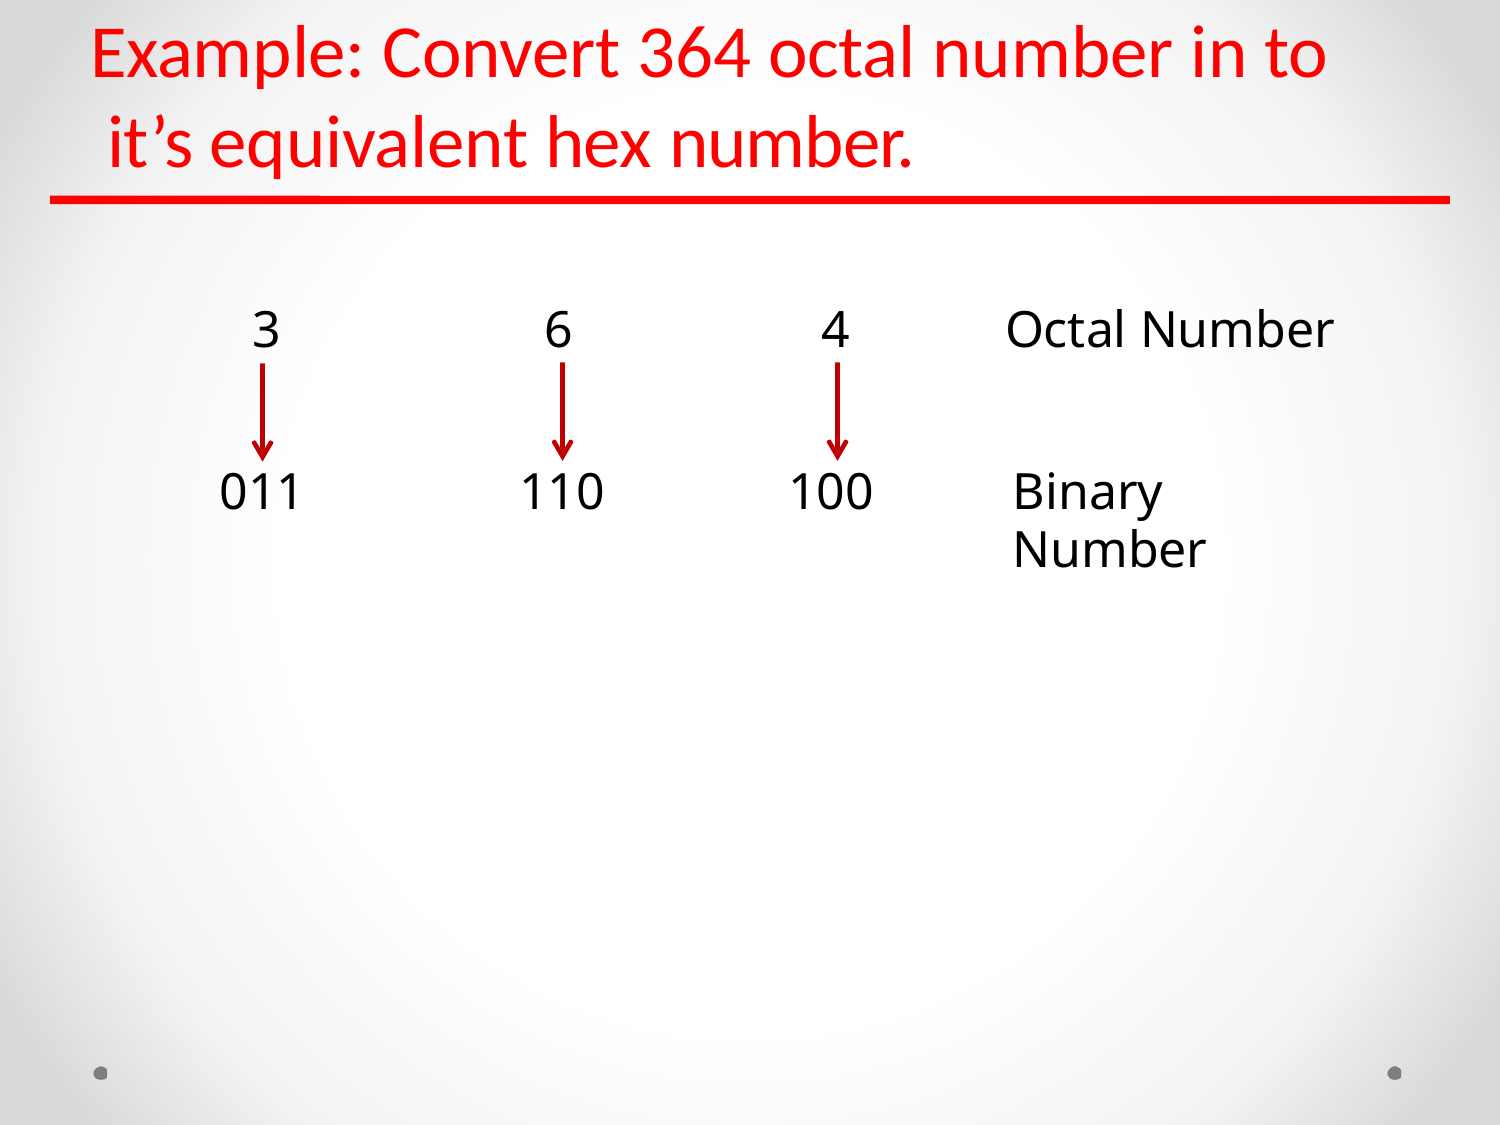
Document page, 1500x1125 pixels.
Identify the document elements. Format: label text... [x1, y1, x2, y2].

table_cell 100 [697, 411, 939, 587]
picture [0, 0, 1500, 1125]
table_header 6 [412, 294, 697, 411]
table_header 3 [216, 294, 412, 411]
text_box [551, 362, 574, 461]
table_cell 011 [216, 411, 412, 587]
table_header Octal Number [939, 294, 1347, 411]
title Example: Convert 364 octal number in to it’s equivalent hex number. [87, 0, 1334, 190]
text_box [251, 363, 274, 462]
text_box [826, 362, 849, 461]
table_cell 110 [412, 411, 697, 587]
table_header 4 [697, 294, 939, 411]
table_cell Binary Number [939, 411, 1347, 587]
